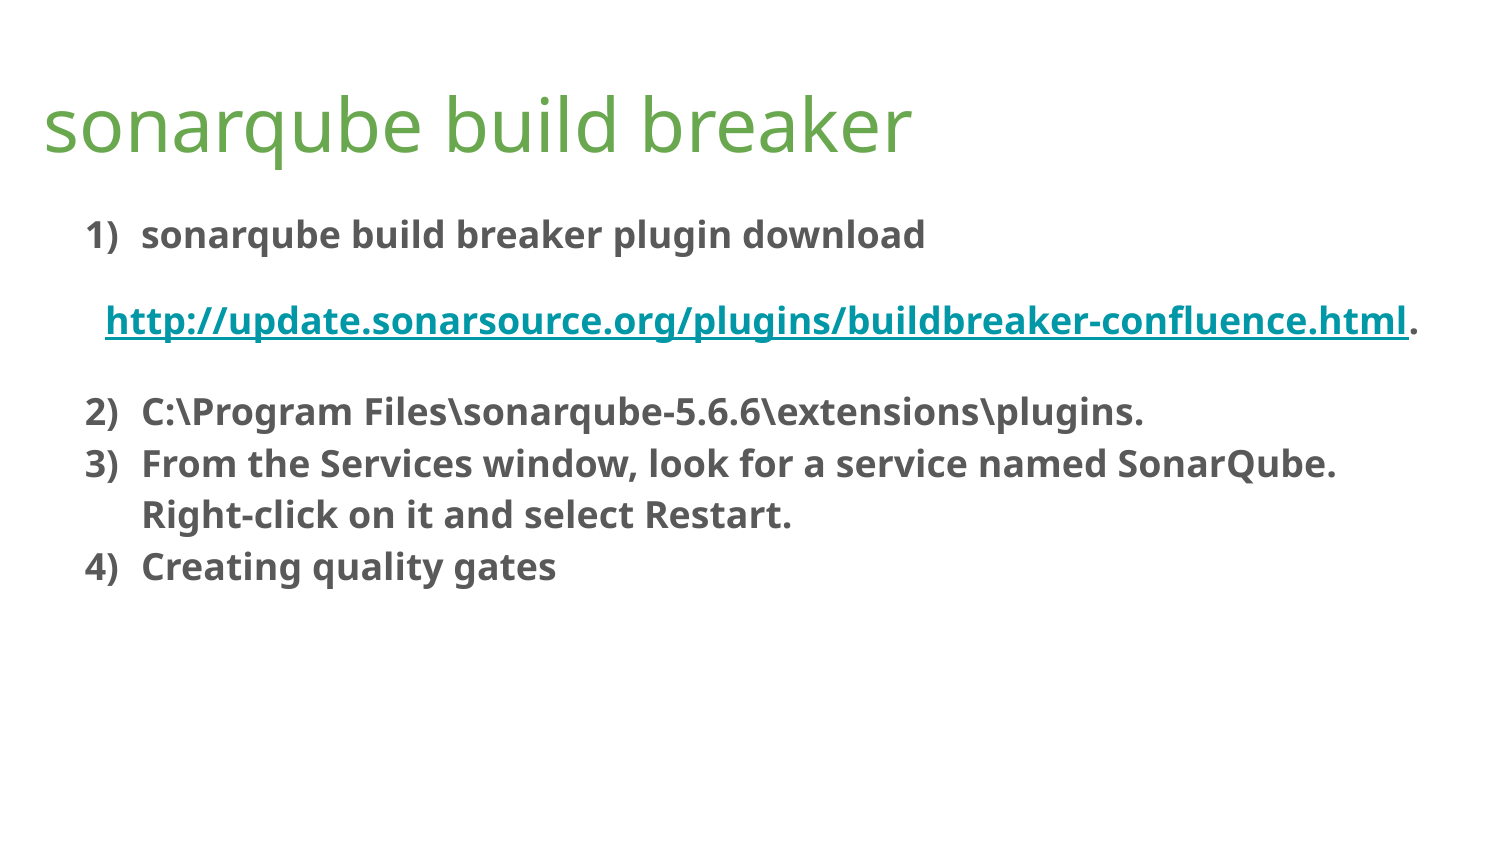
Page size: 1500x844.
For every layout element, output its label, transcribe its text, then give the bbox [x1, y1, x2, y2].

list sonarqube build breaker plugin download http://update.sonarsource.org/plugins/buildbreaker-confluence.html. C:\Program Files\sonarqube-5.6.6\extensions\plugins. From the Services window, look for a service named SonarQube. Right-click on it and select Restart. Creating quality gates [51, 189, 1449, 750]
title sonarqube build breaker [28, 62, 1427, 157]
